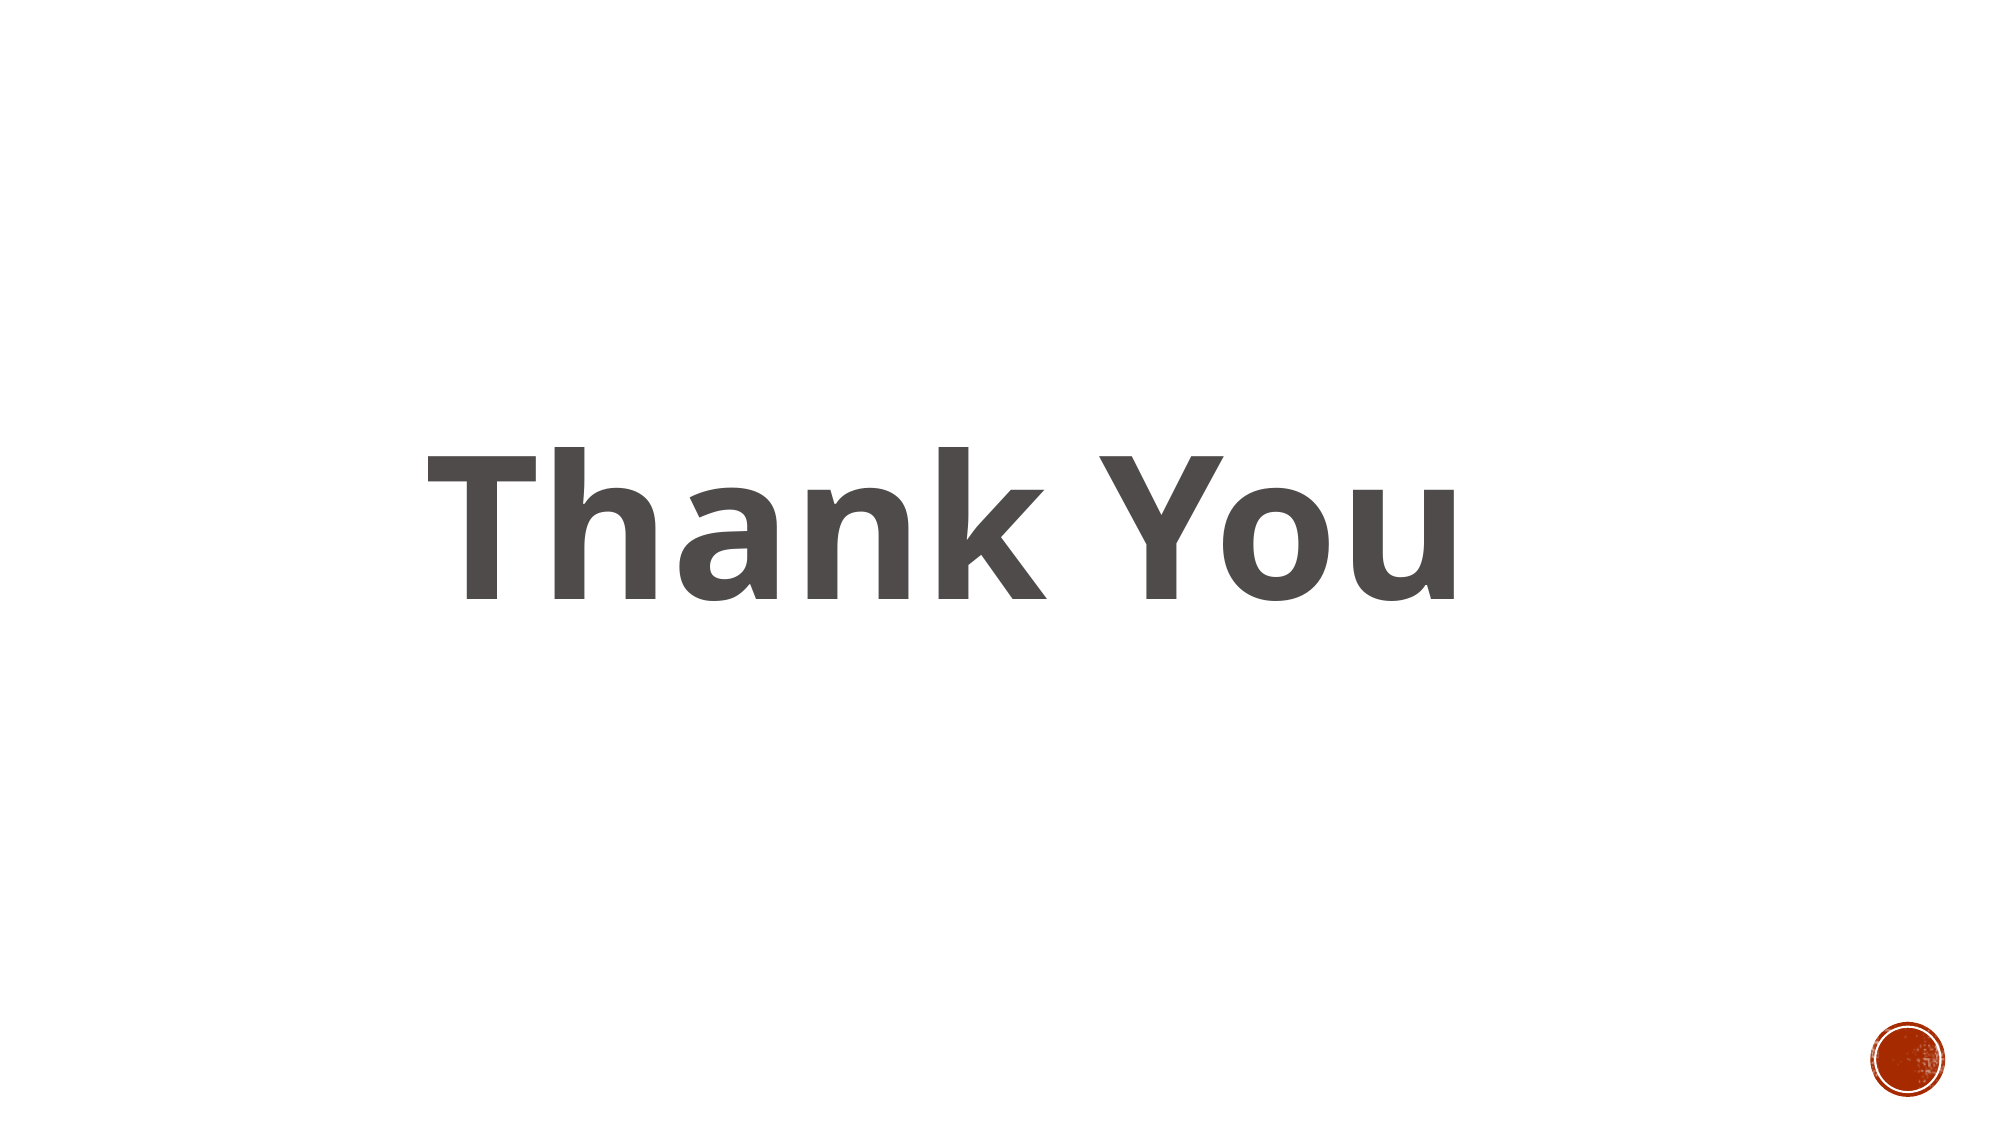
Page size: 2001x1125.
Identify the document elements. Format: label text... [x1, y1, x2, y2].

text_box Thank You [409, 391, 1776, 647]
